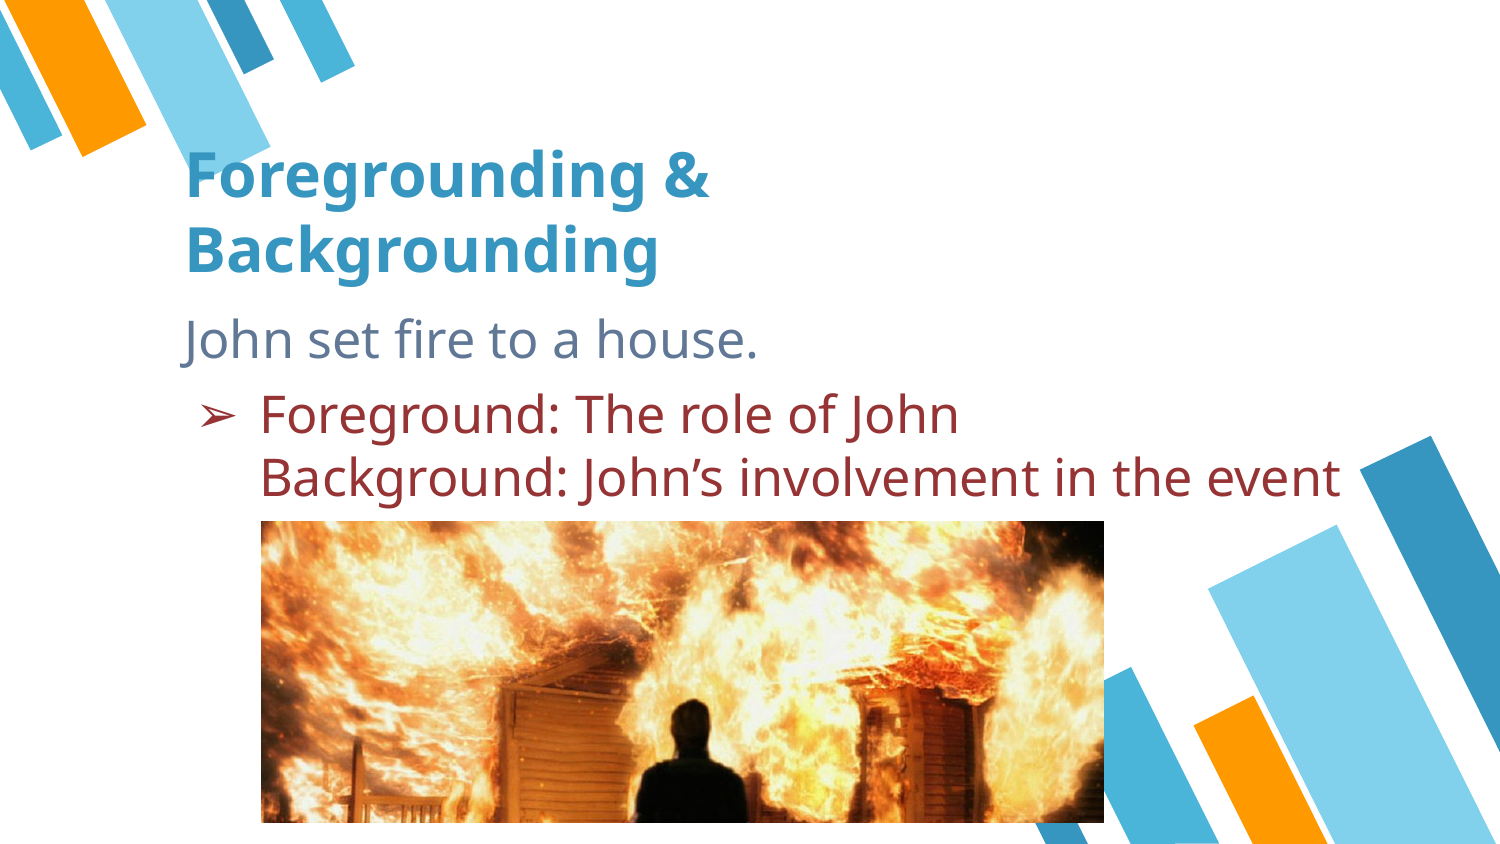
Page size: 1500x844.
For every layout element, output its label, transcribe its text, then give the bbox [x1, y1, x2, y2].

picture [261, 520, 1105, 823]
list John set fire to a house. Foreground: The role of John Background: John’s involvement in the event [169, 291, 1363, 706]
title Foregrounding & Backgrounding [169, 188, 1115, 291]
